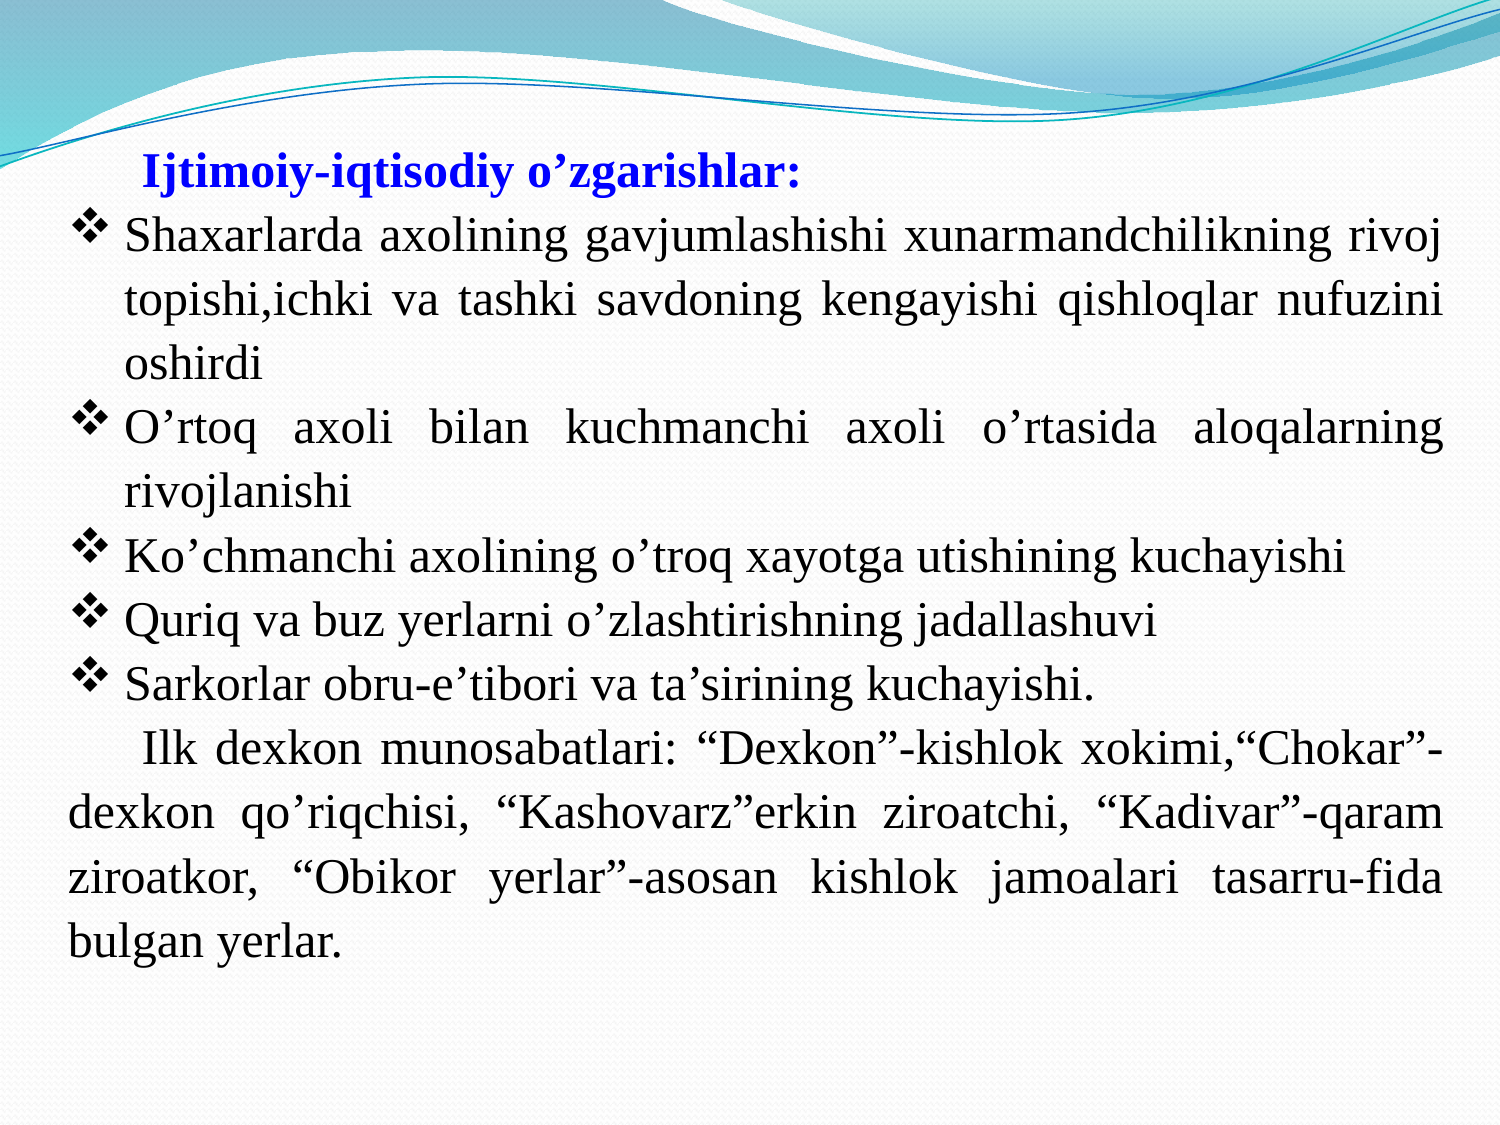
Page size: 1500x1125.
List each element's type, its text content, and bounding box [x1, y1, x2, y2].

text_box Ijtimoiy-iqtisodiy o’zgarishlar: Shaxarlarda axolining gavjumlashishi xunarmandchilikning rivoj topishi,ichki va tashki savdoning kengayishi qishloqlar nufuzini oshirdi O’rtoq axoli bilan kuchmanchi axoli o’rtasida aloqalarning rivojlanishi Ko’chmanchi axolining o’troq xayotga utishining kuchayishi Quriq va buz yerlarni o’zlashtirishning jadallashuvi Sarkorlar obru-e’tibori va ta’sirining kuchayishi. Ilk dexkon munosabatlari: “Dexkon”-kishlok xokimi,“Chokar”-dexkon qo’riqchisi, “Kashovarz”erkin ziroatchi, “Kadivar”-qaram ziroatkor, “Obikor yerlar”-asosan kishlok jamoalari tasarru-fida bulgan yerlar. [53, 125, 1459, 975]
